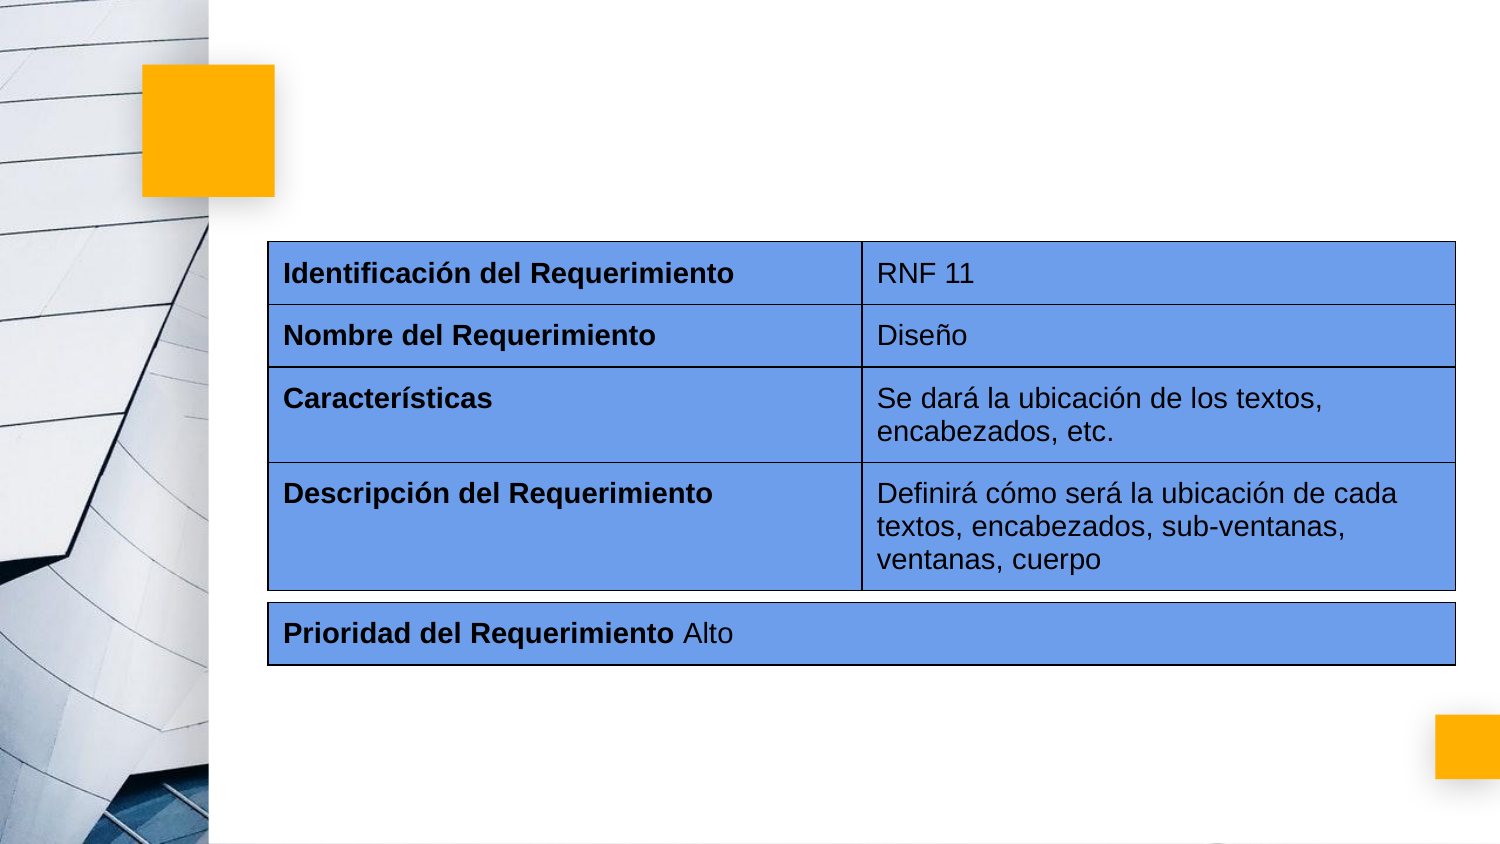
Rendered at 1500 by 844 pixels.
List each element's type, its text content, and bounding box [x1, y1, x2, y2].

table_cell Diseño [863, 305, 1455, 366]
table_cell Descripción del Requerimiento [269, 463, 861, 590]
table_header Prioridad del Requerimiento Alto [269, 603, 1455, 664]
table_header RNF 11 [863, 242, 1455, 304]
picture [0, 0, 208, 844]
table_cell Nombre del Requerimiento [269, 305, 861, 366]
table_header Identificación del Requerimiento [269, 242, 861, 304]
table_cell Características [269, 368, 861, 462]
table_cell Definirá cómo será la ubicación de cada textos, encabezados, sub-ventanas, ventanas, cuerpo [863, 463, 1455, 590]
table_cell Se dará la ubicación de los textos, encabezados, etc. [863, 368, 1455, 462]
